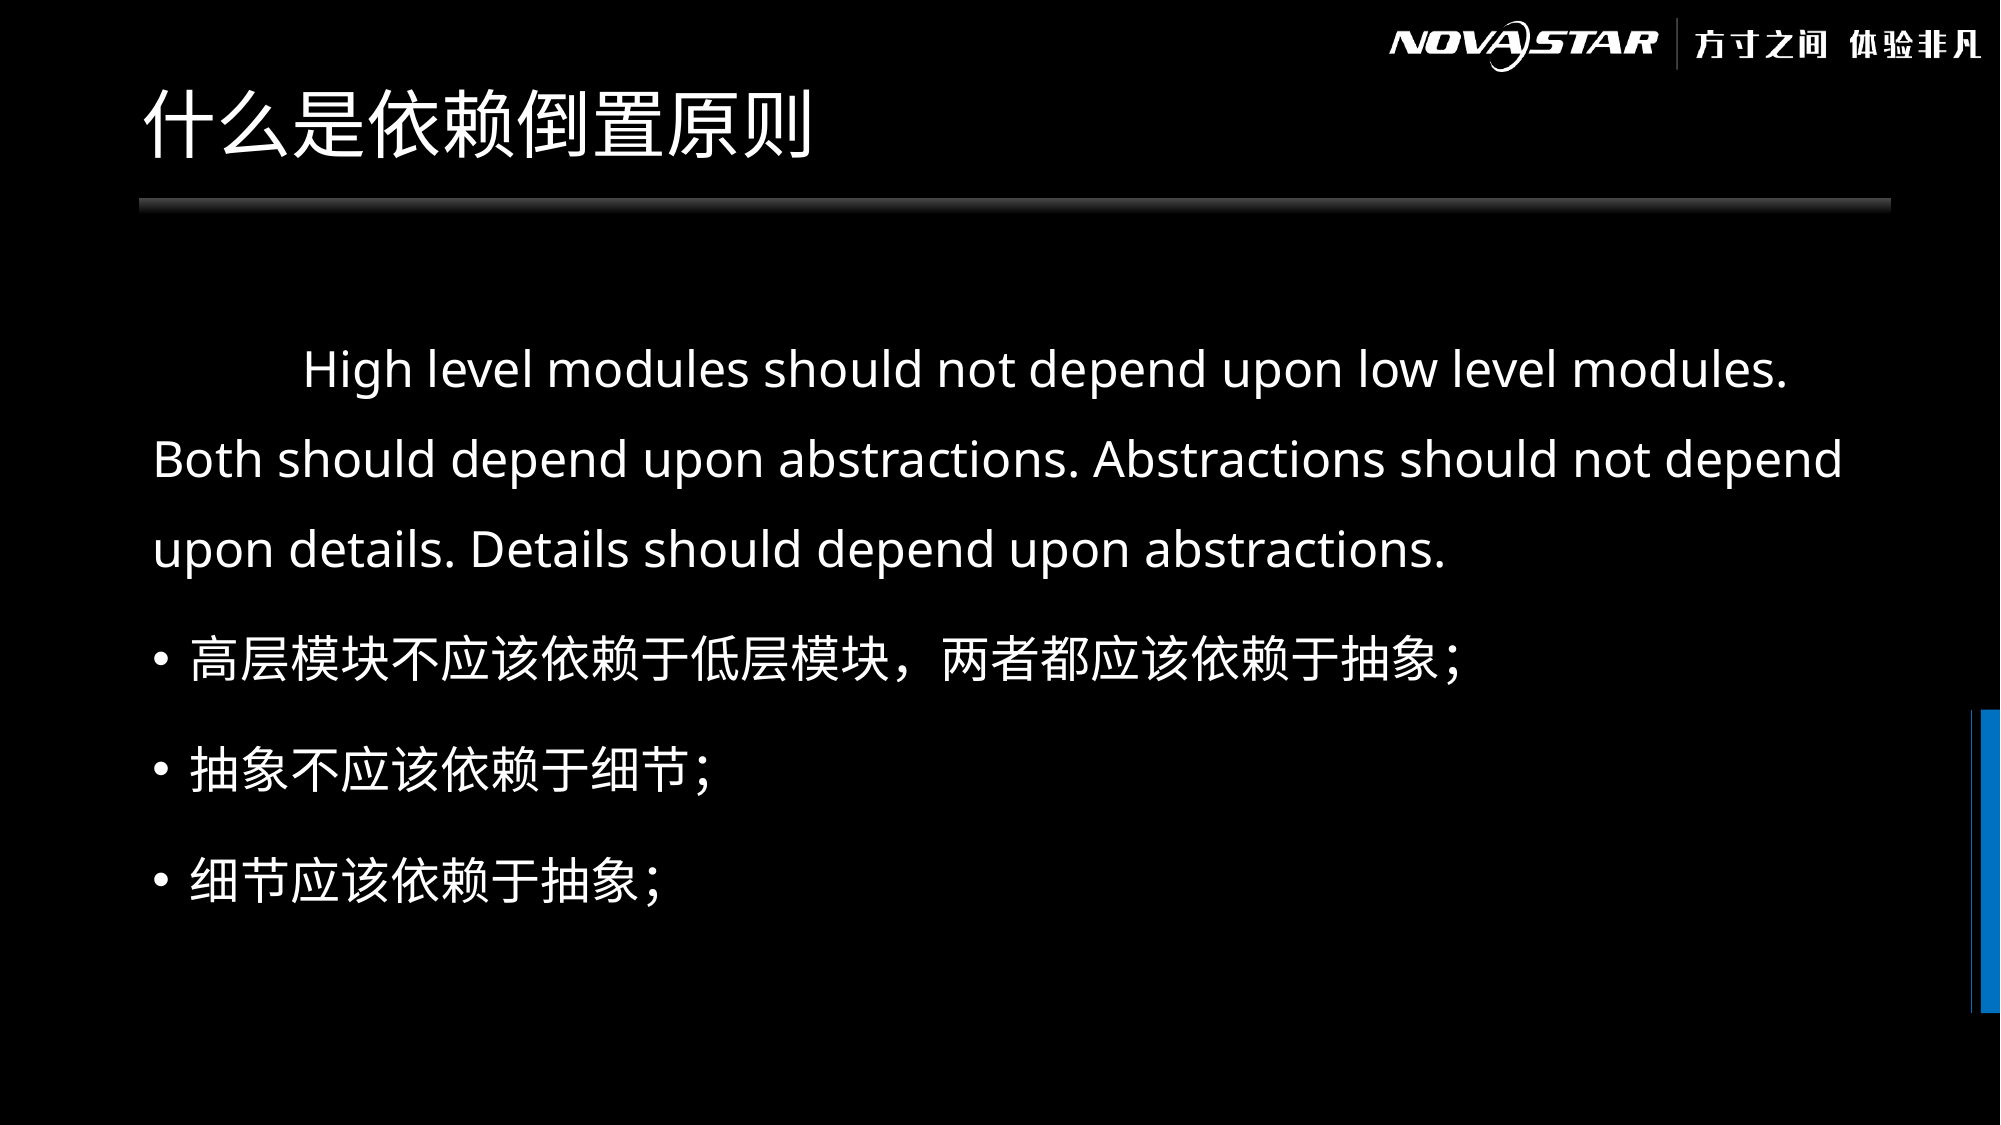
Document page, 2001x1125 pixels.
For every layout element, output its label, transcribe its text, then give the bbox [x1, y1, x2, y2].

list High level modules should not depend upon low level modules. Both should depend upon abstractions. Abstractions should not depend upon details. Details should depend upon abstractions. 高层模块不应该依赖于低层模块，两者都应该依赖于抽象； 抽象不应该依赖于细节； 细节应该依赖于抽象； [137, 299, 1863, 1014]
picture [1389, 18, 1981, 72]
title 什么是依赖倒置原则 [126, 59, 1061, 196]
text_box [138, 197, 1892, 231]
